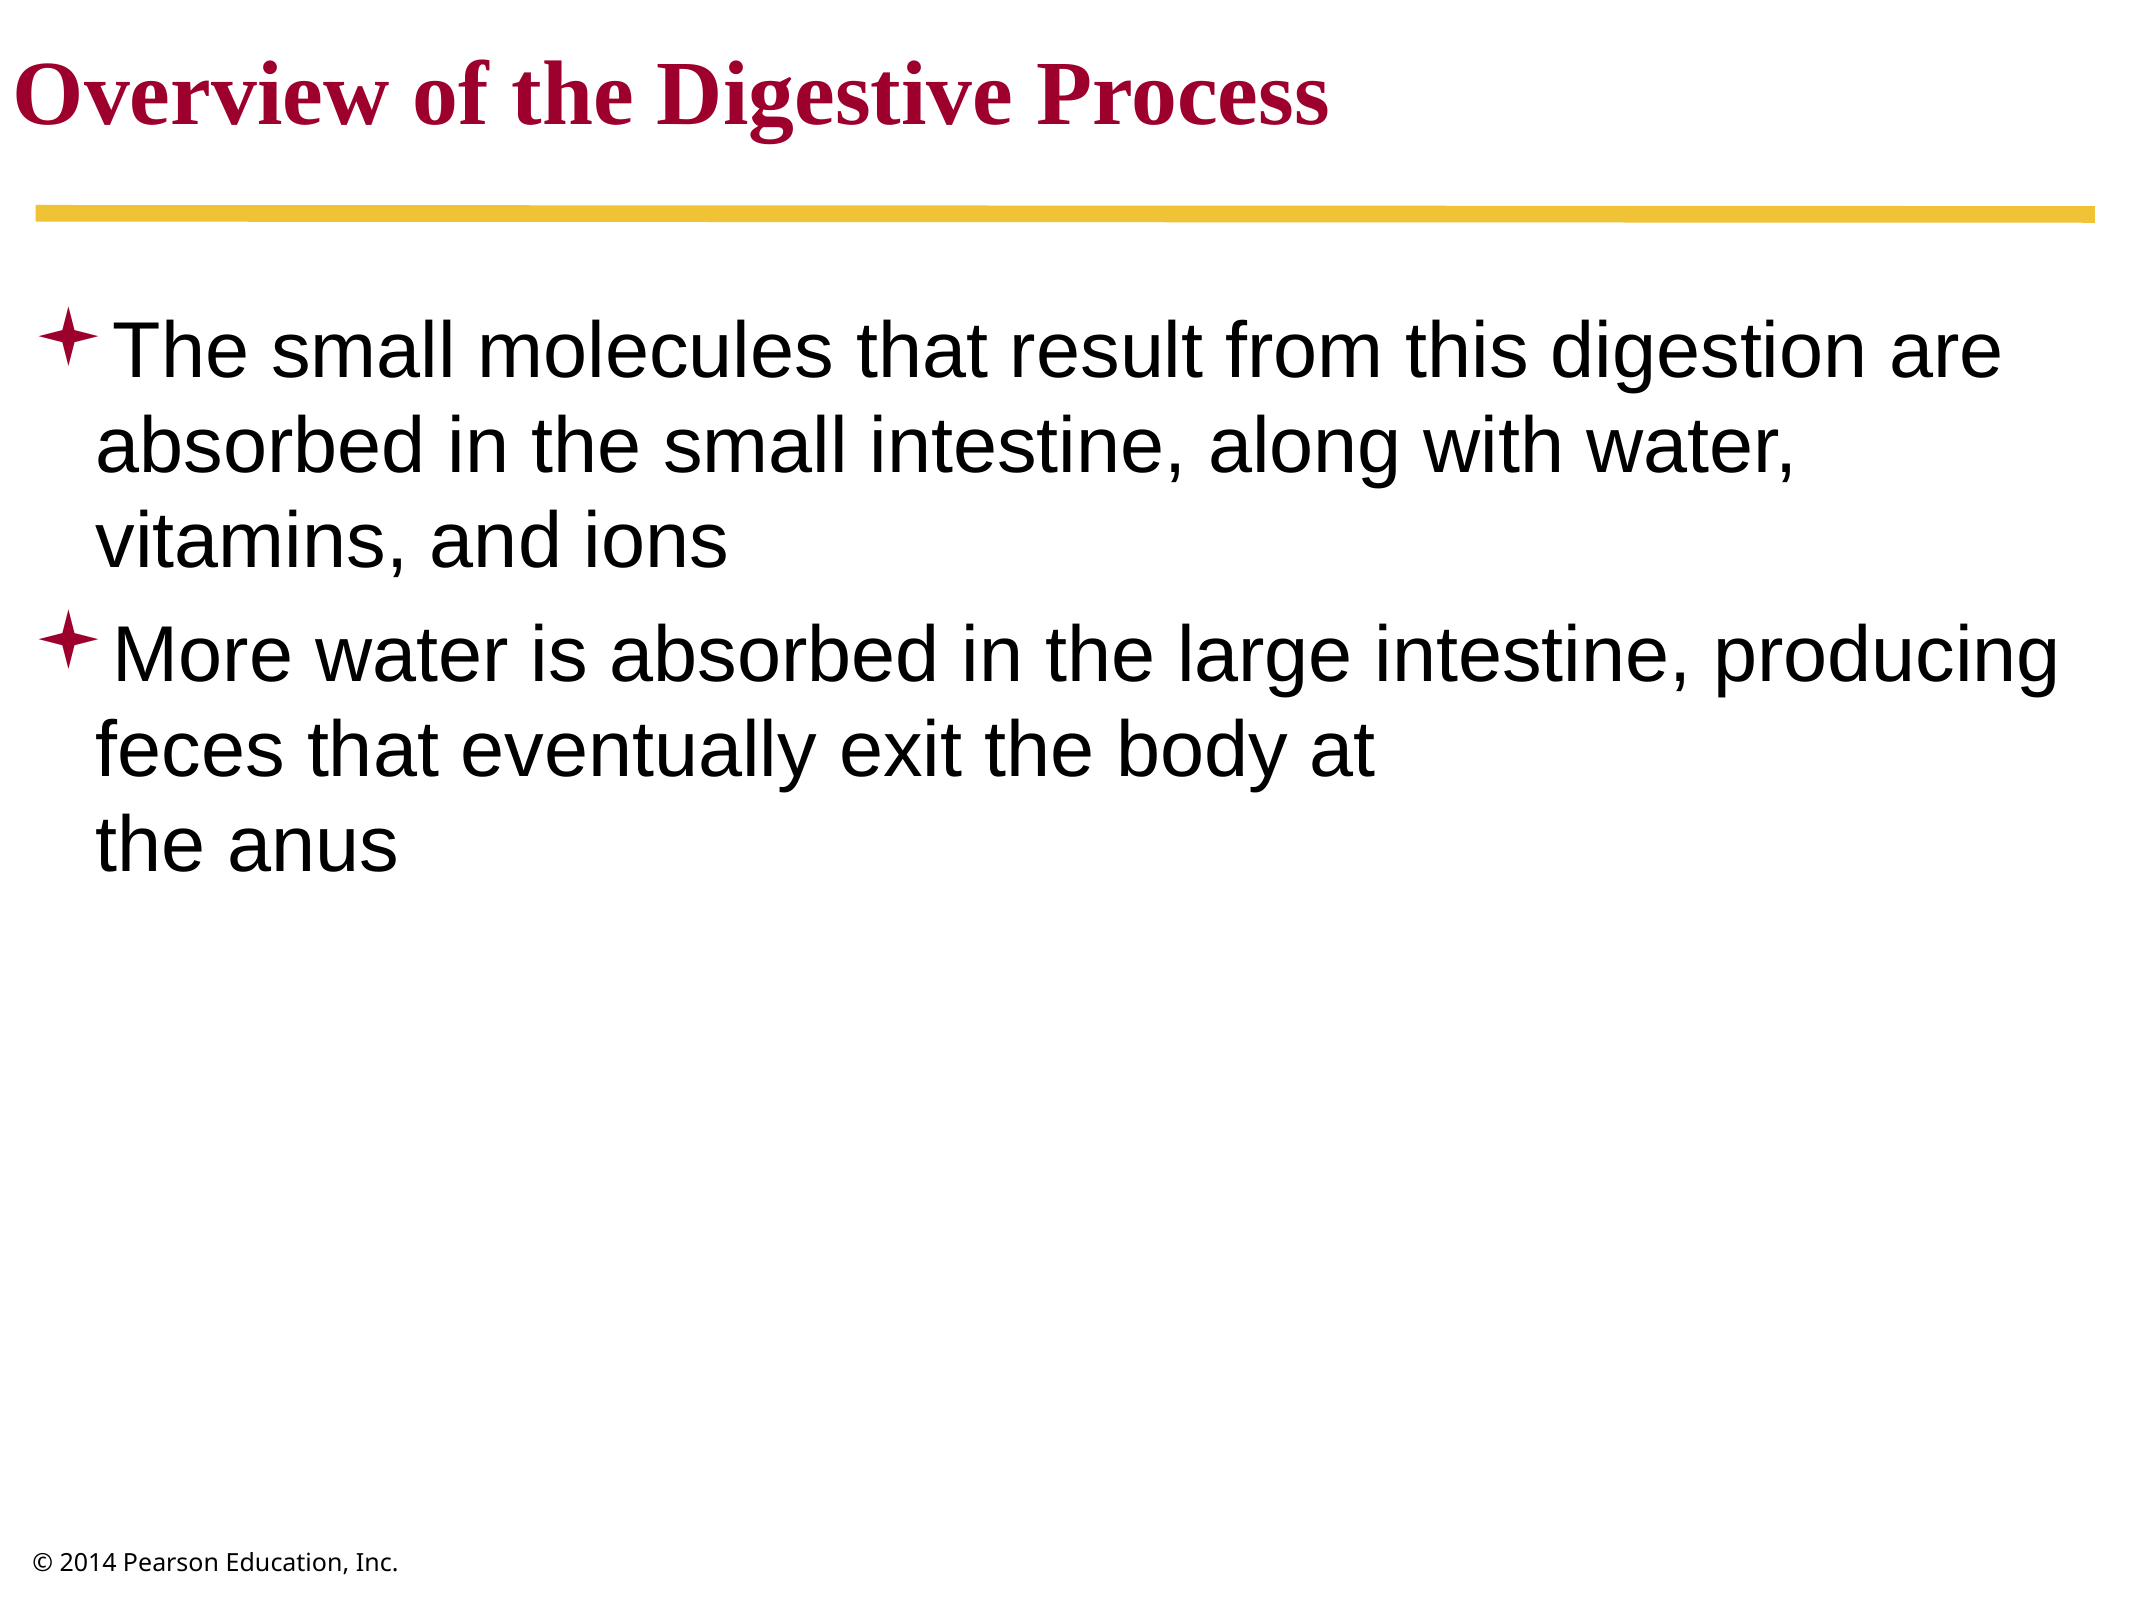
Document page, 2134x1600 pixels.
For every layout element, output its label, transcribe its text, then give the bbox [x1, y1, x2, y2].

title Overview of the Digestive Process [12, 44, 2061, 238]
list The small molecules that result from this digestion are absorbed in the small intestine, along with water, vitamins, and ions More water is absorbed in the large intestine, producing feces that eventually exit the body at the anus [33, 297, 2082, 1483]
